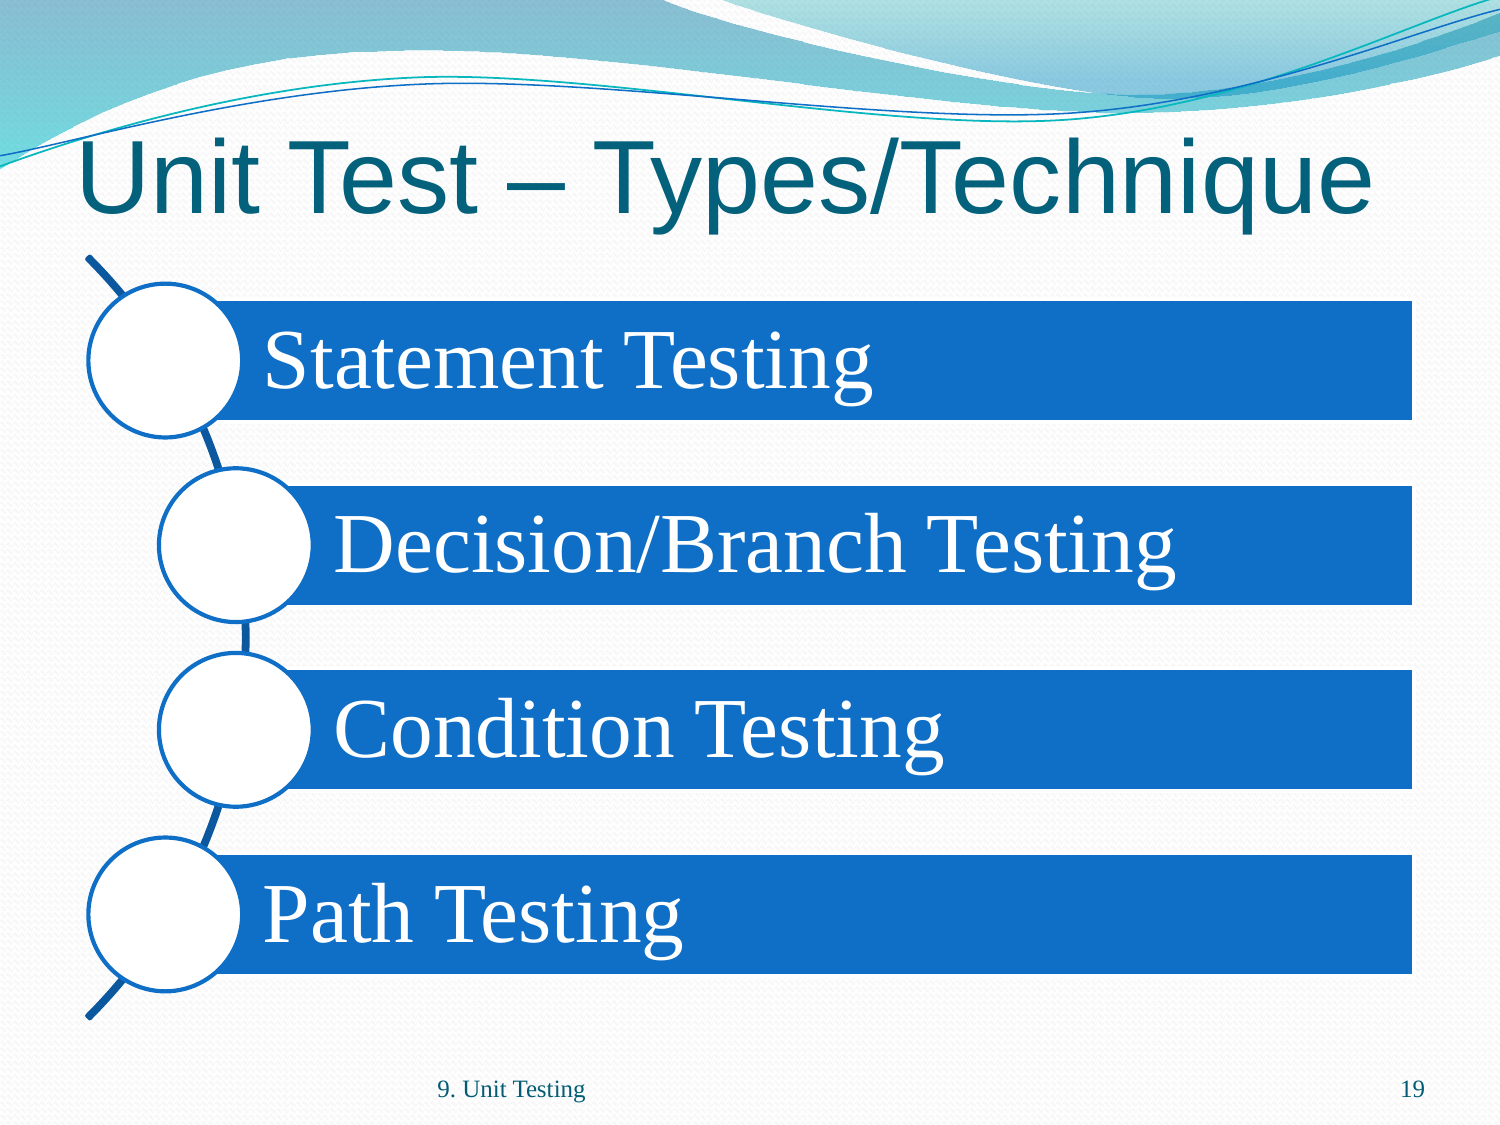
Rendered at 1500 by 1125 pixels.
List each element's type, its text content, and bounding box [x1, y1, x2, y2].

title Unit Test – Types/Technique [75, 99, 1425, 235]
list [74, 237, 1426, 1038]
slide_number 19 [1299, 1050, 1425, 1103]
footer 9. Unit Testing [437, 1051, 988, 1103]
